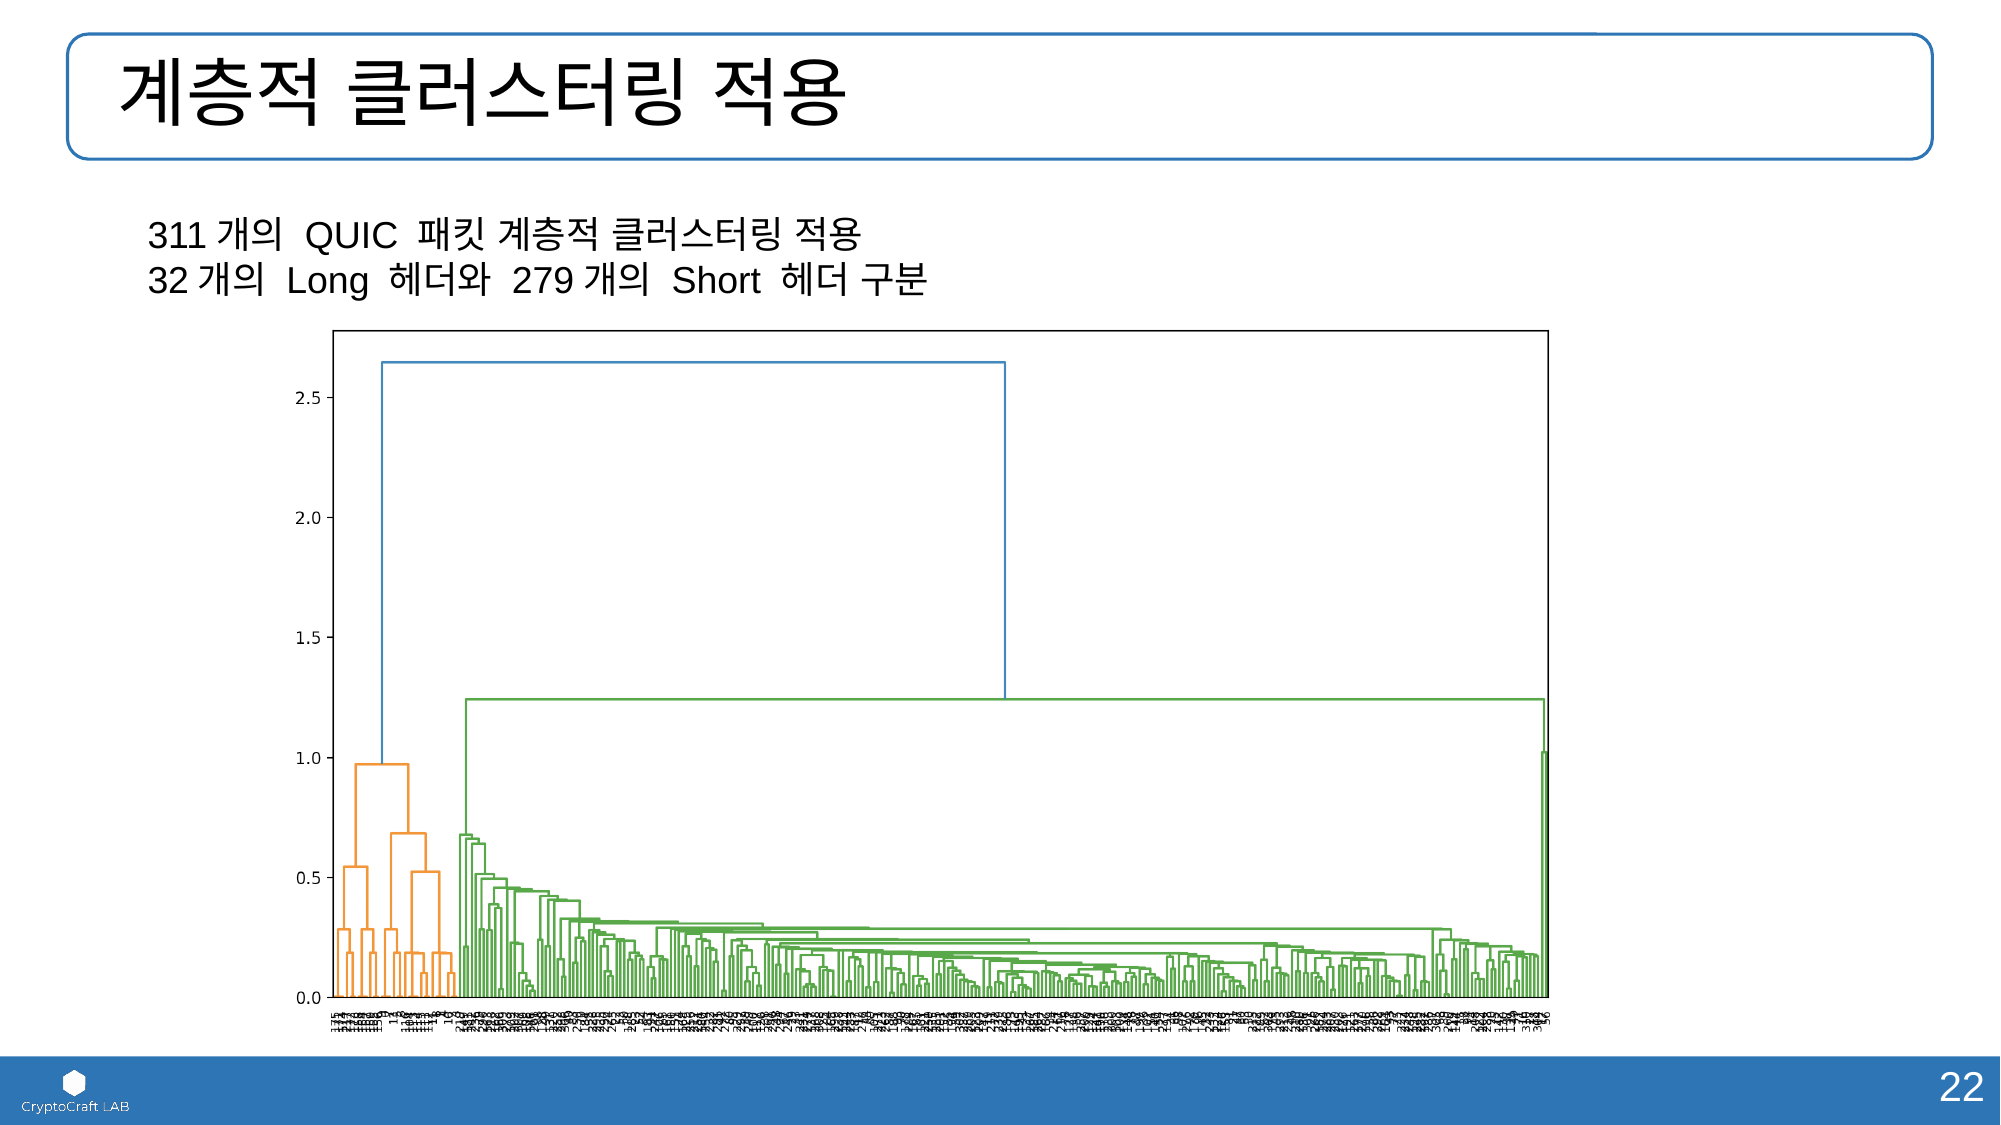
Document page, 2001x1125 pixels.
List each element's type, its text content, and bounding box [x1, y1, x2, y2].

title 계층적 클러스터링 적용 [67, 34, 1933, 160]
picture [13, 1061, 138, 1123]
text_box 311개의 QUIC 패킷 계층적 클러스터링 적용 32개의 Long 헤더와 279개의 Short 헤더 구분 [132, 203, 1304, 309]
picture [268, 309, 1583, 1052]
